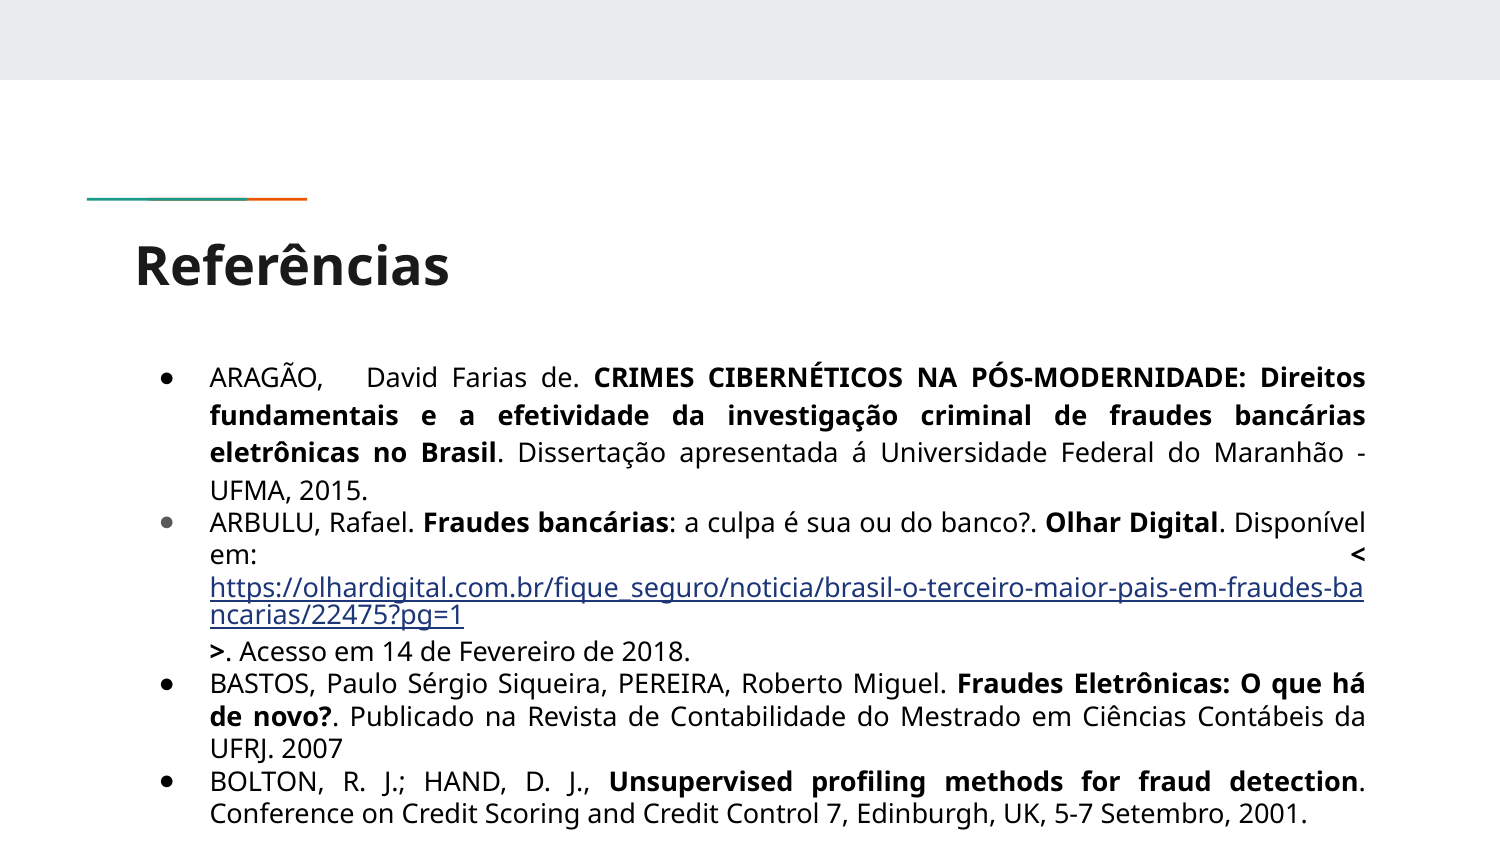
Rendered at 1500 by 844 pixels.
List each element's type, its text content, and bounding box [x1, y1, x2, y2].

list ARAGÃO, David Farias de. CRIMES CIBERNÉTICOS NA PÓS-MODERNIDADE: Direitos fundamentais e a efetividade da investigação criminal de fraudes bancárias eletrônicas no Brasil. Dissertação apresentada á Universidade Federal do Maranhão - UFMA, 2015. ARBULU, Rafael. Fraudes bancárias: a culpa é sua ou do banco?. Olhar Digital. Disponível em: <https://olhardigital.com.br/fique_seguro/noticia/brasil-o-terceiro-maior-pais-em-fraudes-bancarias/22475?pg=1>. Acesso em 14 de Fevereiro de 2018. BASTOS, Paulo Sérgio Siqueira, PEREIRA, Roberto Miguel. Fraudes Eletrônicas: O que há de novo?. Publicado na Revista de Contabilidade do Mestrado em Ciências Contábeis da UFRJ. 2007 BOLTON, R. J.; HAND, D. J., Unsupervised profiling methods for fraud detection. Conference on Credit Scoring and Credit Control 7, Edinburgh, UK, 5-7 Setembro, 2001. [119, 341, 1381, 712]
title Referências [119, 216, 1381, 305]
